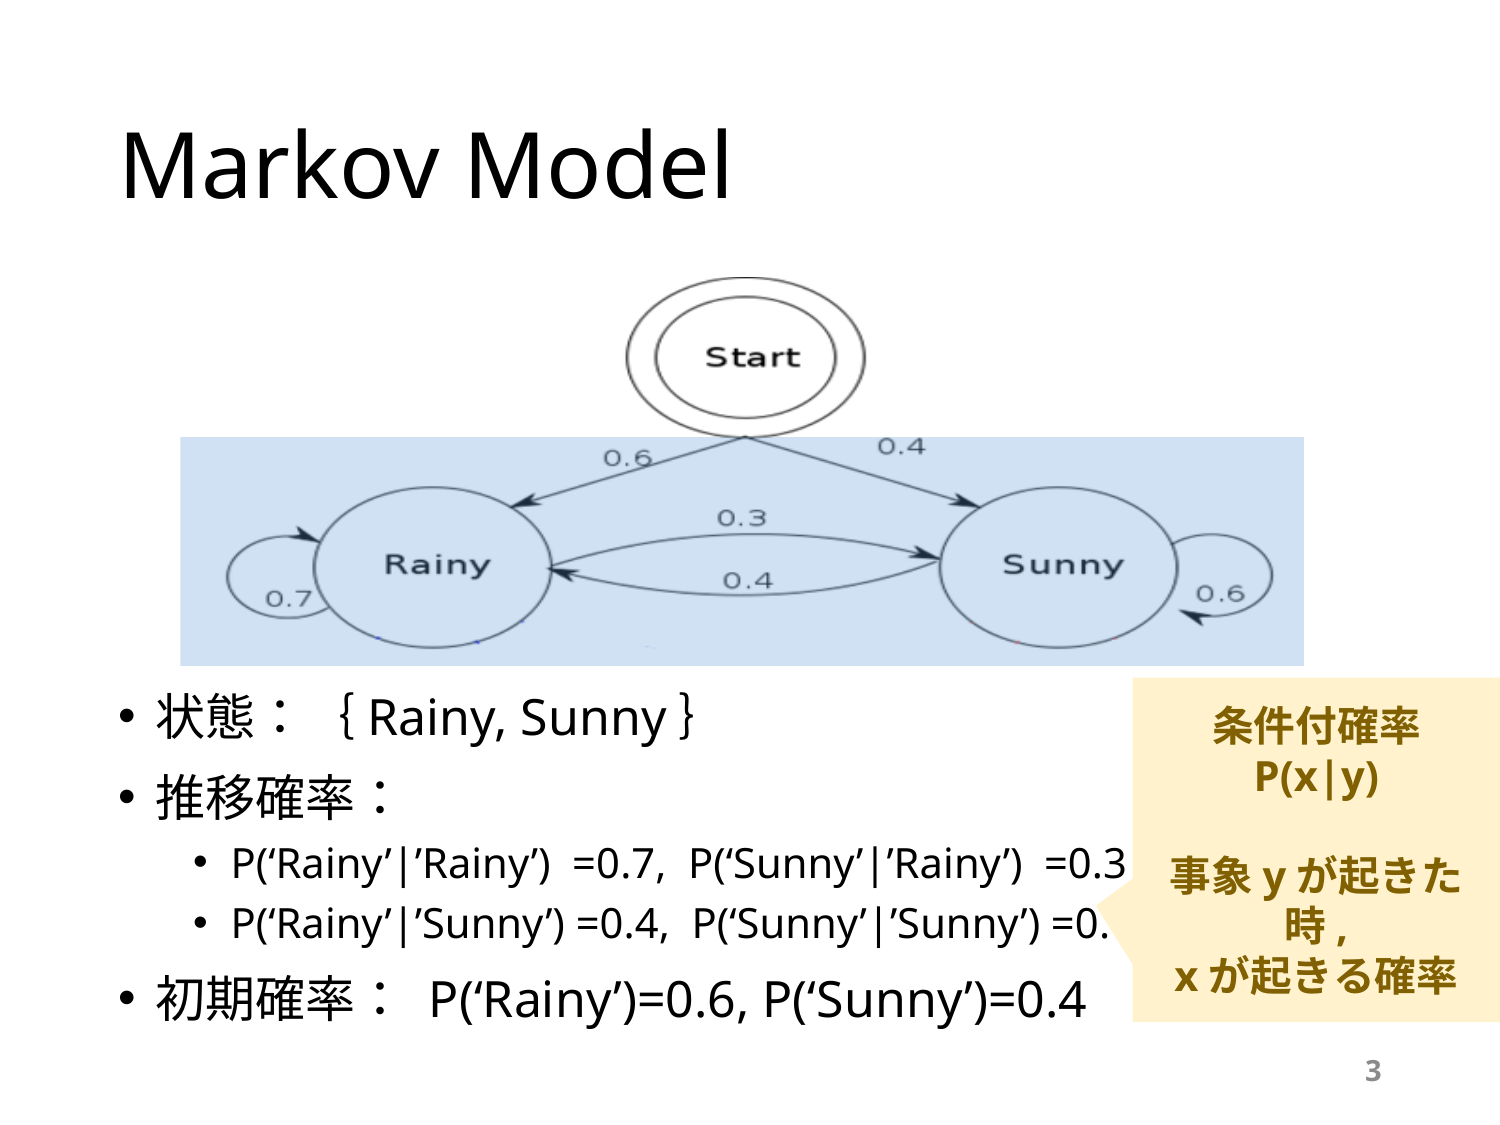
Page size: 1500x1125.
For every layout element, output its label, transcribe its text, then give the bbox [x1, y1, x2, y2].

slide_number 3 [1059, 1042, 1397, 1103]
text_box 条件付確率 P(x|y) 事象yが起きた時, xが起きる確率 [1094, 676, 1500, 1024]
list 状態：｛Rainy, Sunny｝ 推移確率： P(‘Rainy’|’Rainy’) =0.7, P(‘Sunny’|’Rainy’) =0.3 , P(‘Rainy’|’Sunny’) =0.4, P(‘Sunny’|’Sunny’) =0.6 初期確率： P(‘Rainy’)=0.6, P(‘Sunny’)=0.4 [103, 677, 1397, 1096]
picture [221, 277, 1279, 657]
text_box [179, 436, 1305, 667]
title Markov Model [103, 59, 1397, 278]
